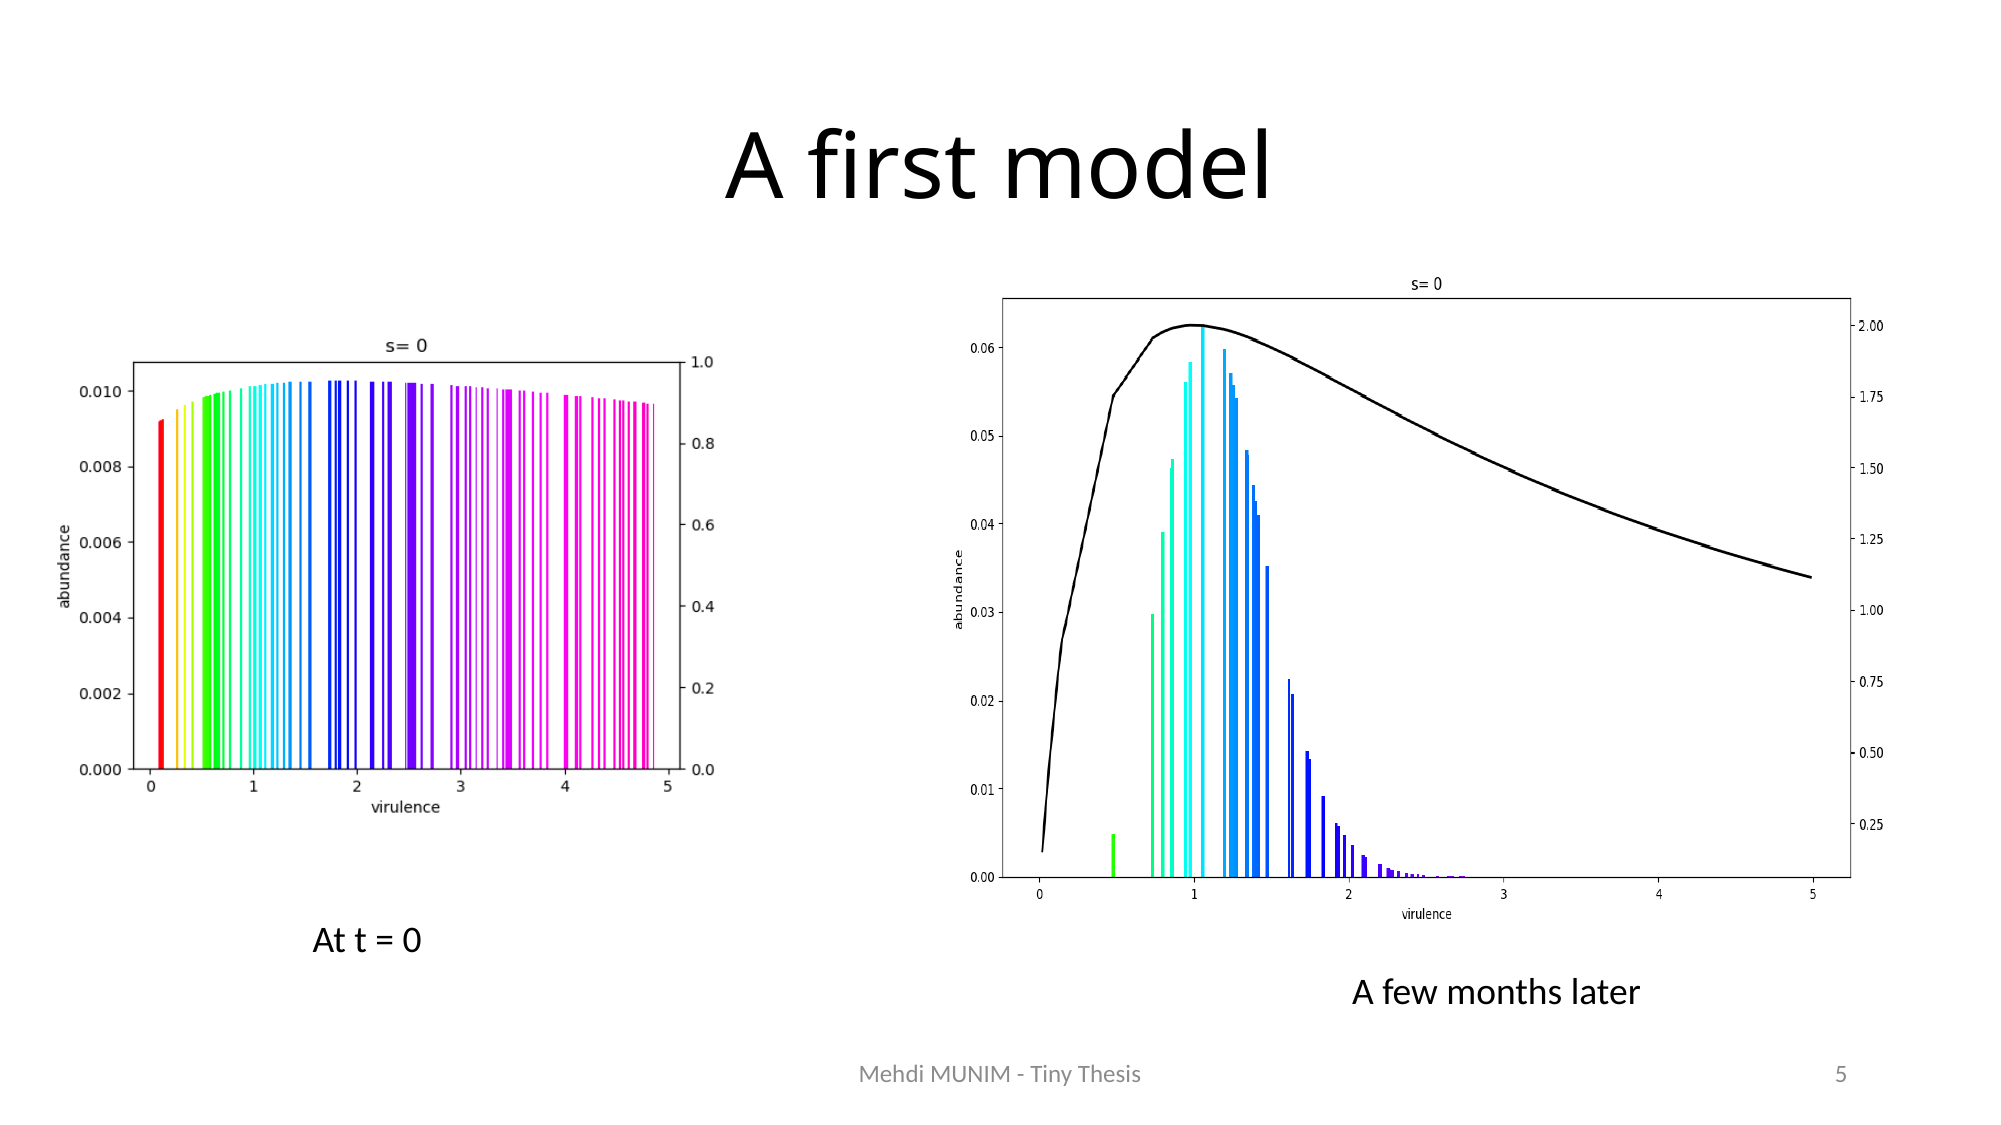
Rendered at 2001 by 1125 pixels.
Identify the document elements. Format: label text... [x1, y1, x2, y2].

text_box A few months later [1337, 960, 1717, 1020]
picture [865, 209, 1960, 960]
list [45, 298, 750, 827]
footer Mehdi MUNIM - Tiny Thesis [662, 1042, 1338, 1103]
slide_number 5 [1412, 1042, 1863, 1103]
text_box At t = 0 [297, 907, 602, 967]
title A first model [137, 59, 1863, 278]
